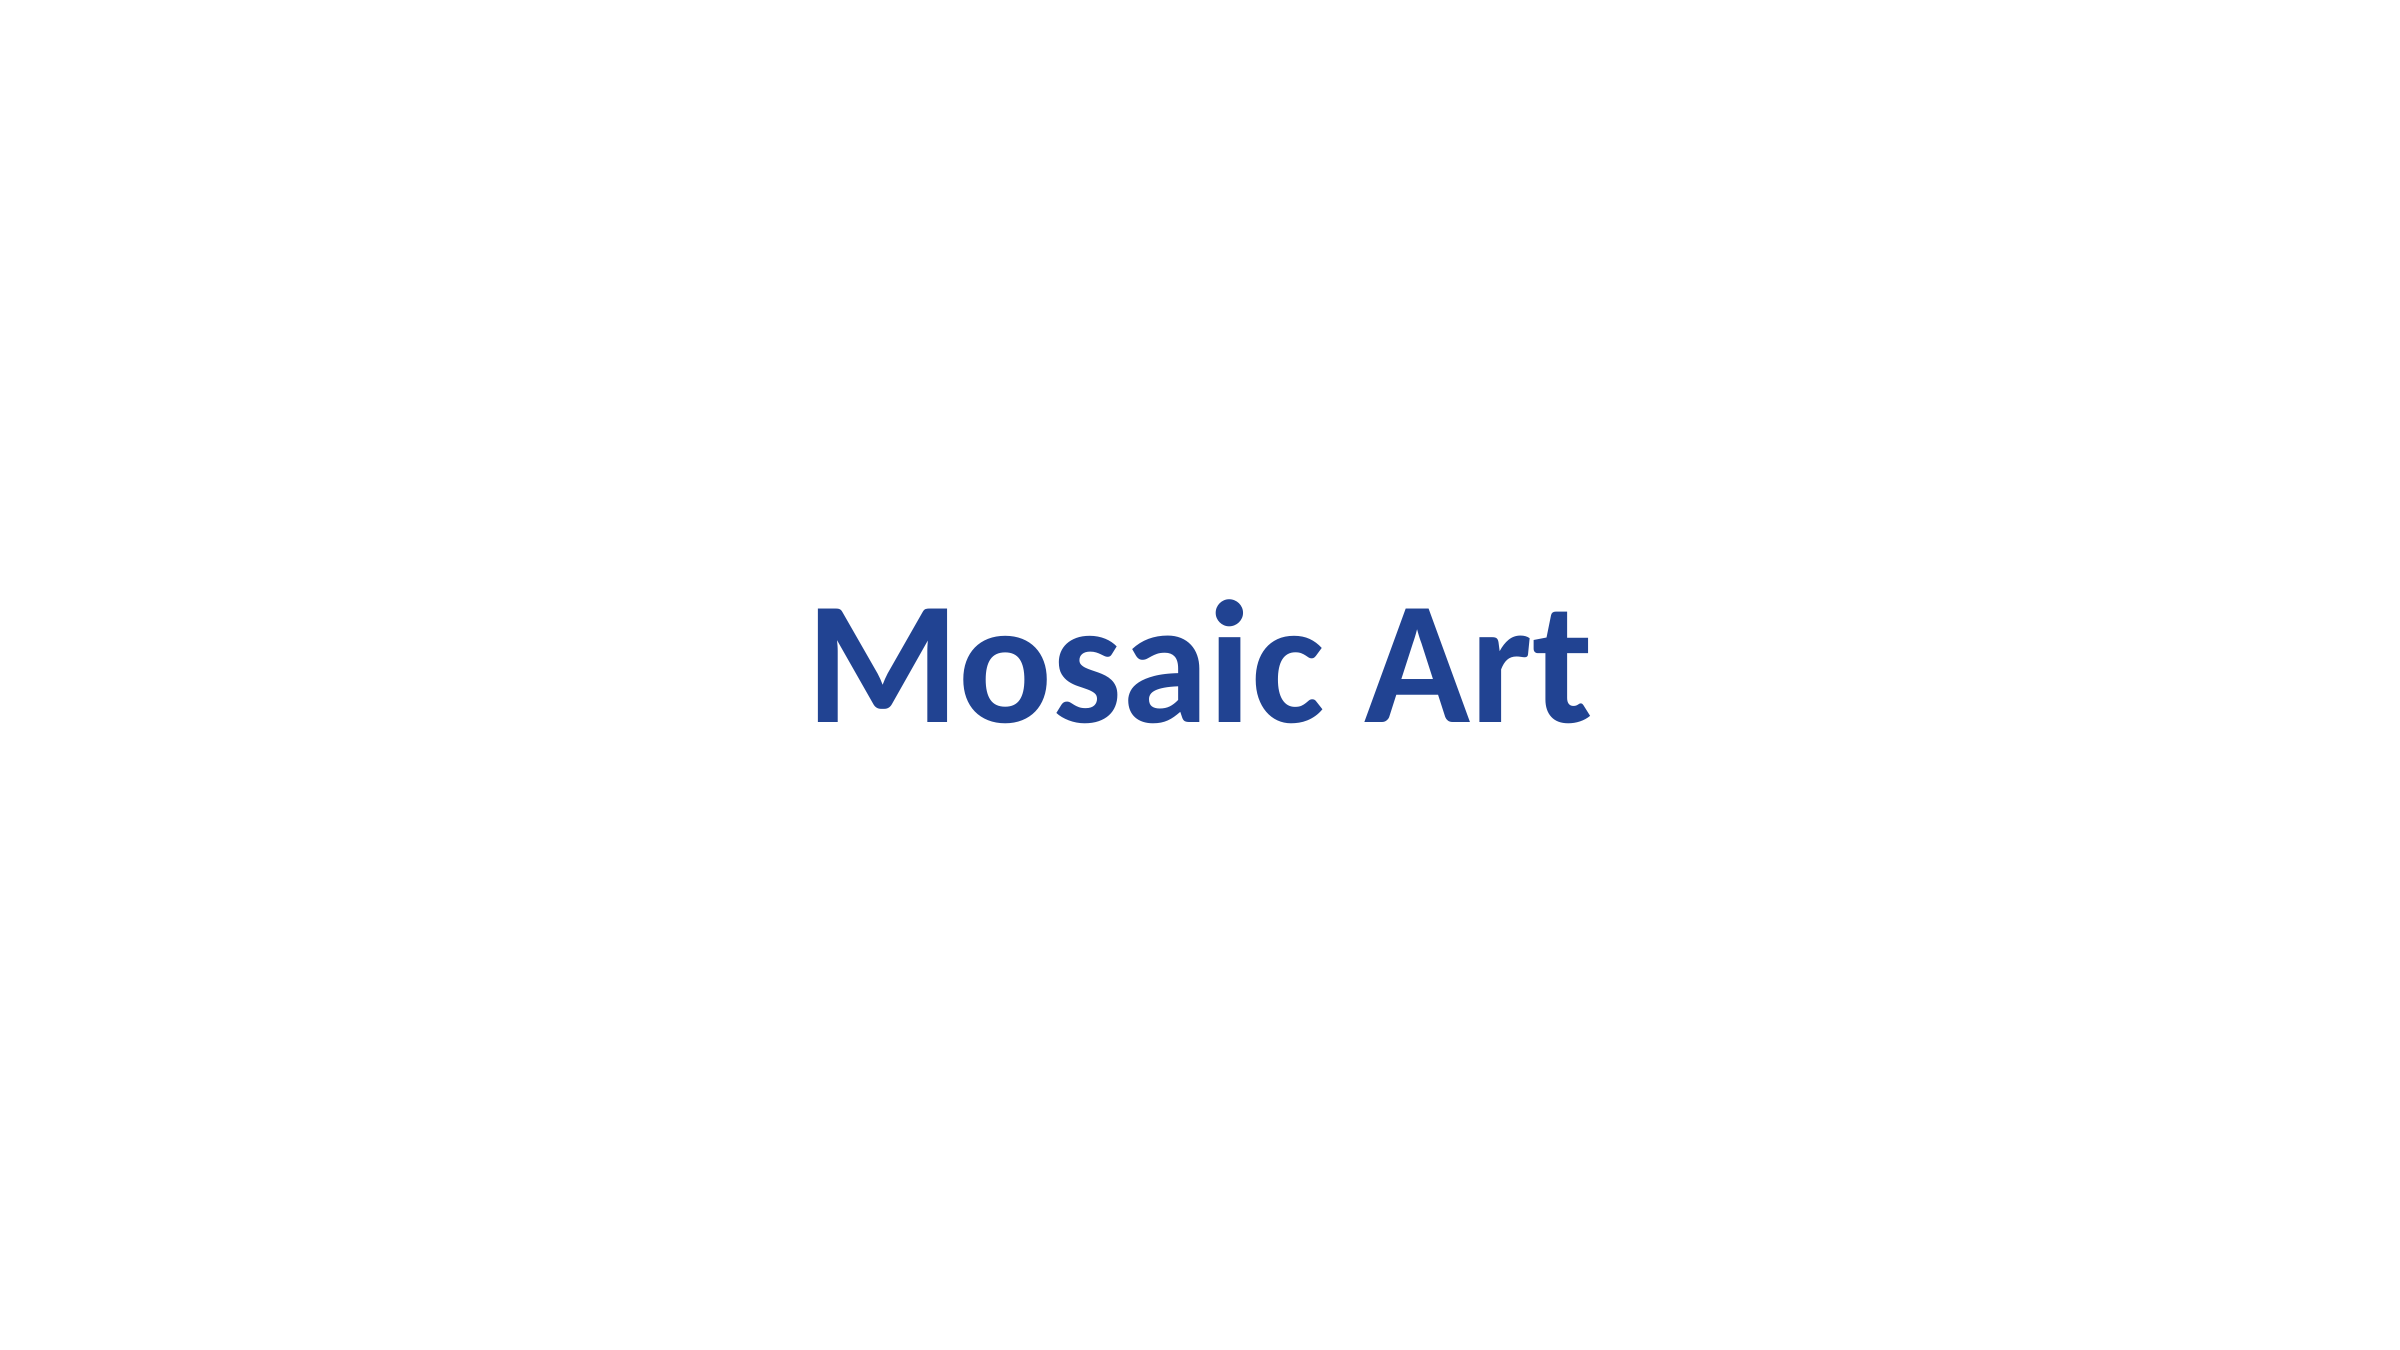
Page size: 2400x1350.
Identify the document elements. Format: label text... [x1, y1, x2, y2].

text_box Mosaic Art [791, 539, 1609, 765]
